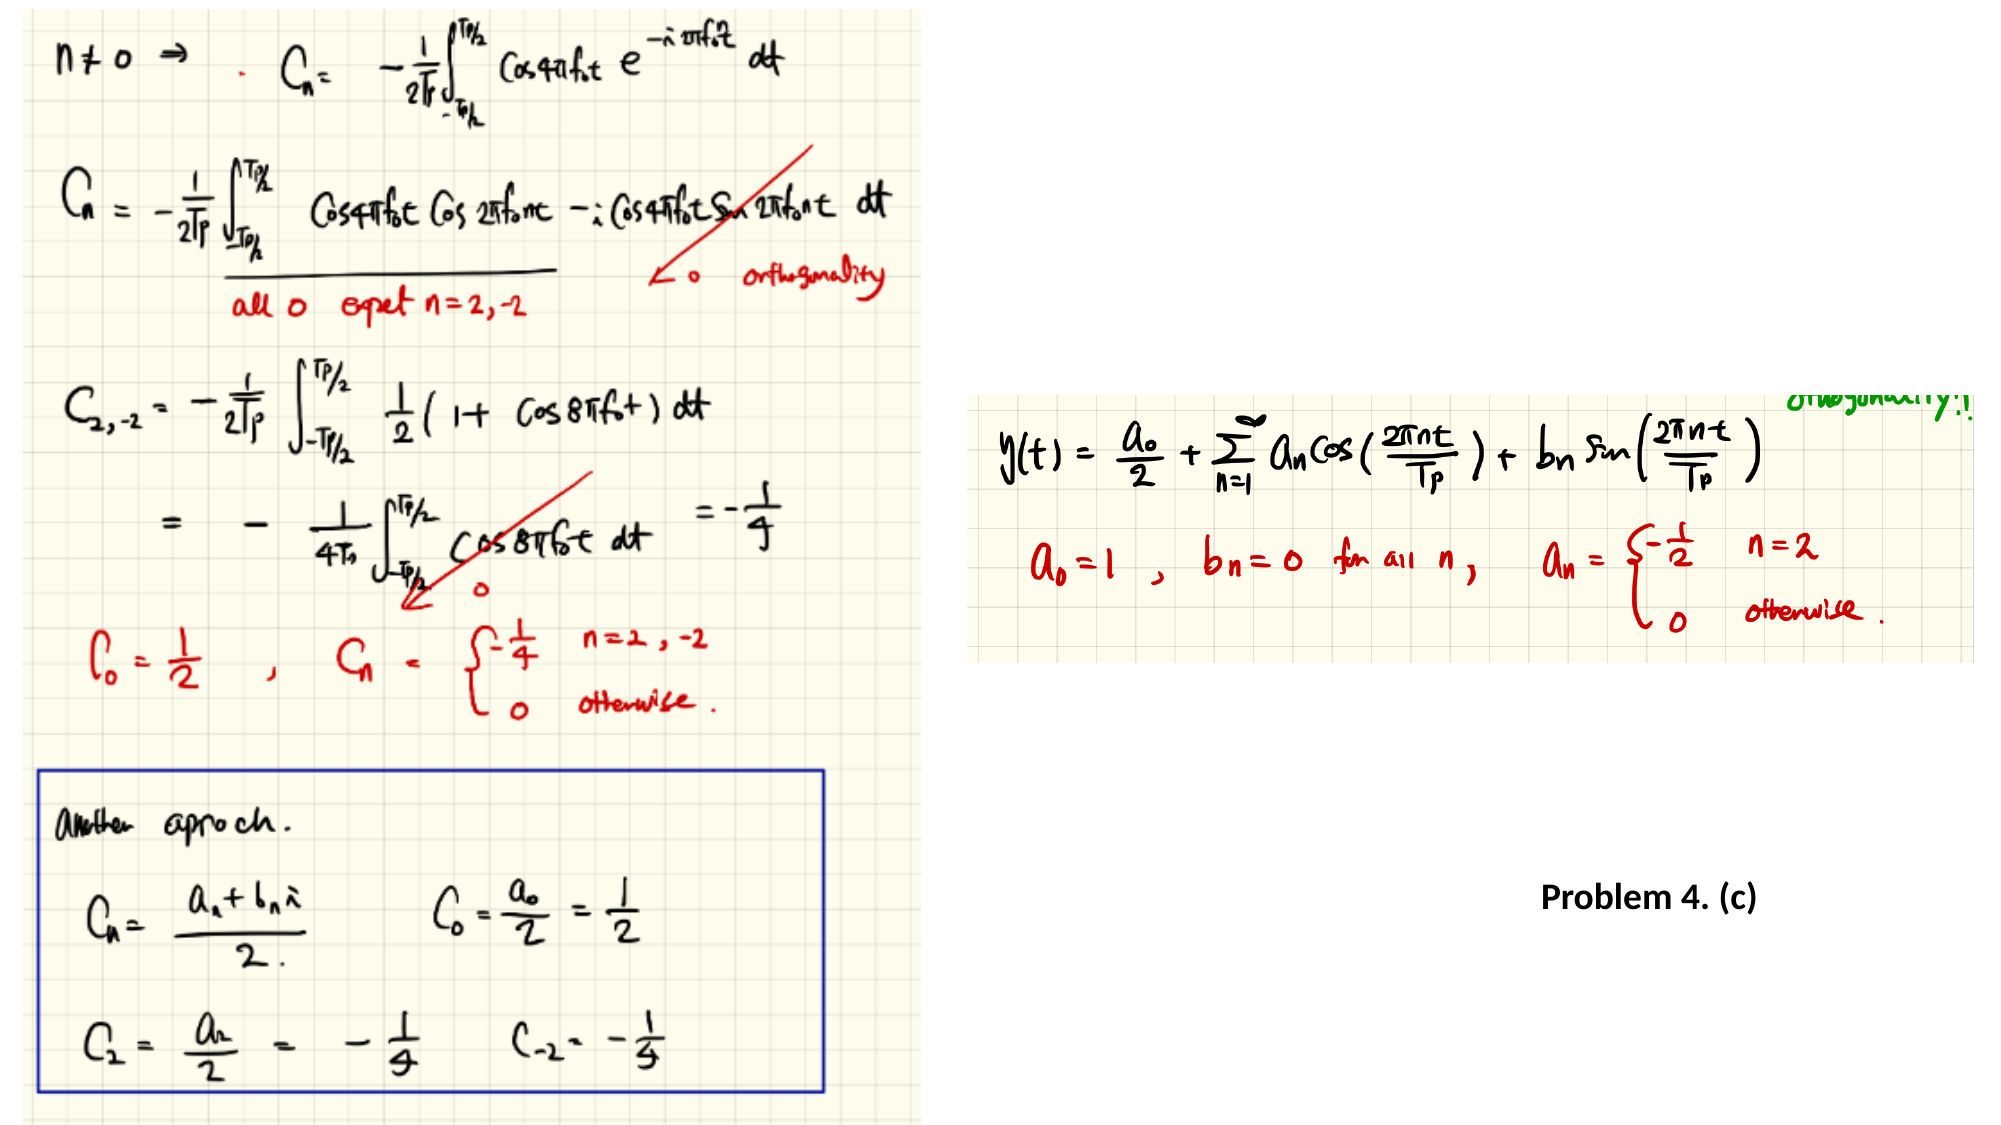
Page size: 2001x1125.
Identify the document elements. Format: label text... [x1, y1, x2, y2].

text_box Problem 4. (c) [1526, 864, 1795, 925]
picture [0, 9, 1974, 1125]
